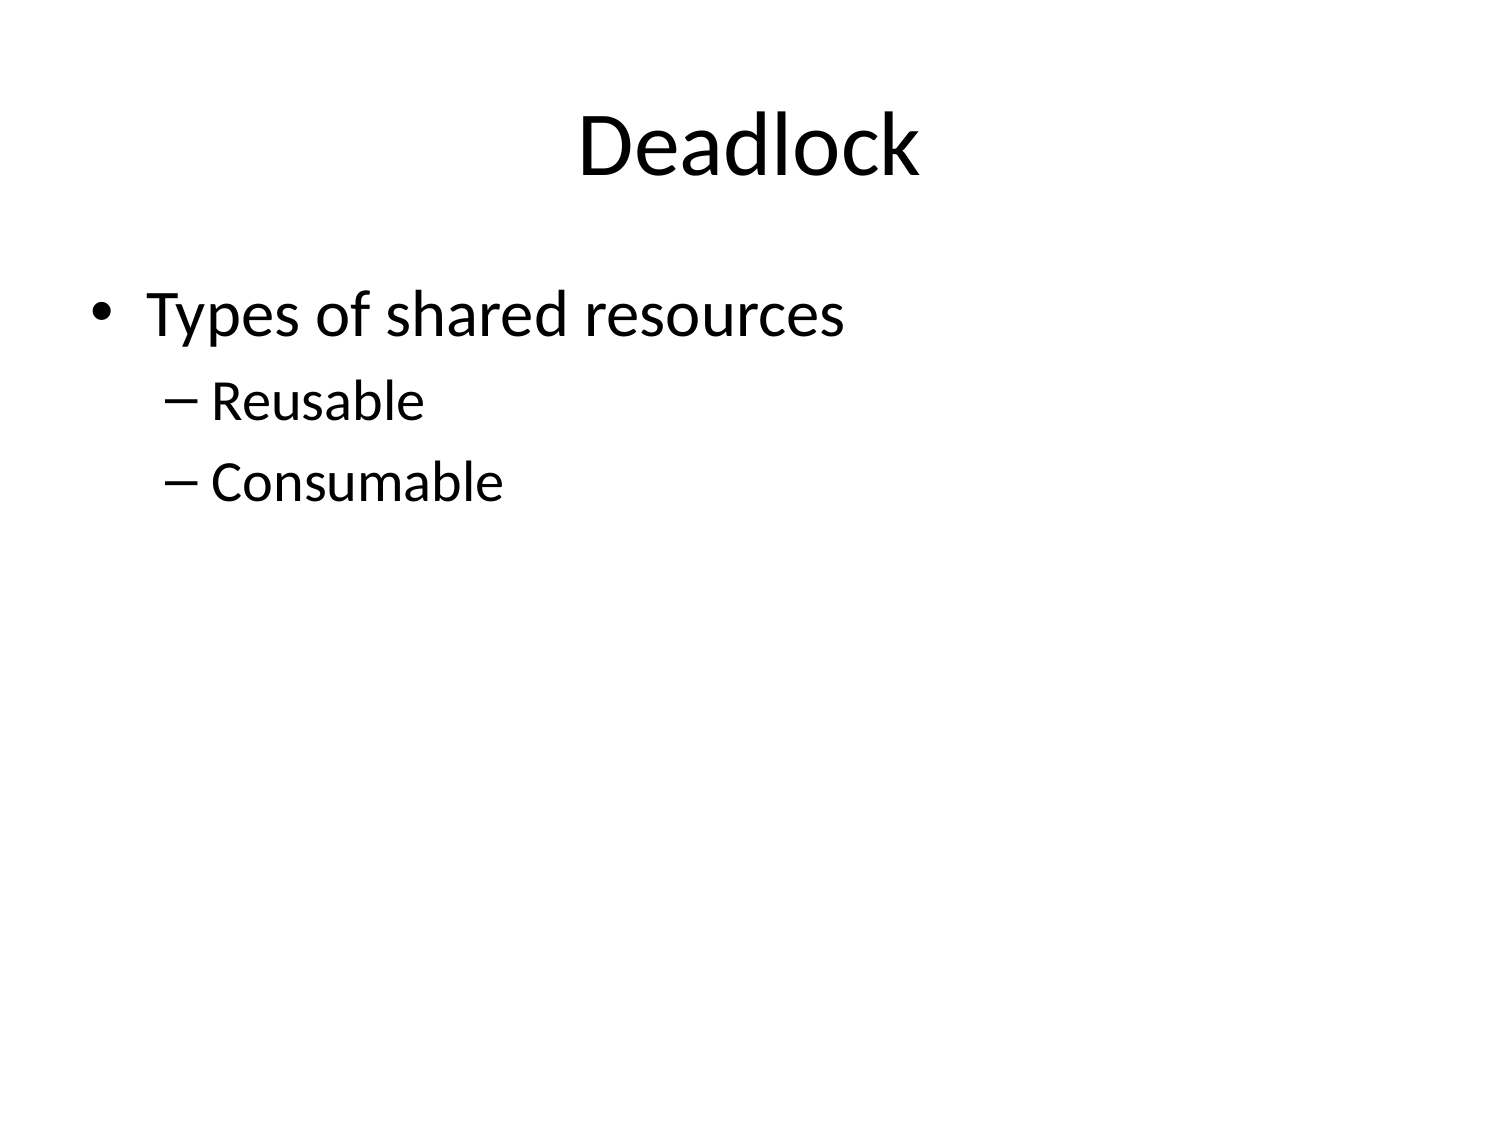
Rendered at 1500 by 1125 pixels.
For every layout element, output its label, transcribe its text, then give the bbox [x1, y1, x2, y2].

title Deadlock [75, 45, 1425, 233]
list Types of shared resources Reusable Consumable [75, 262, 1425, 1005]
